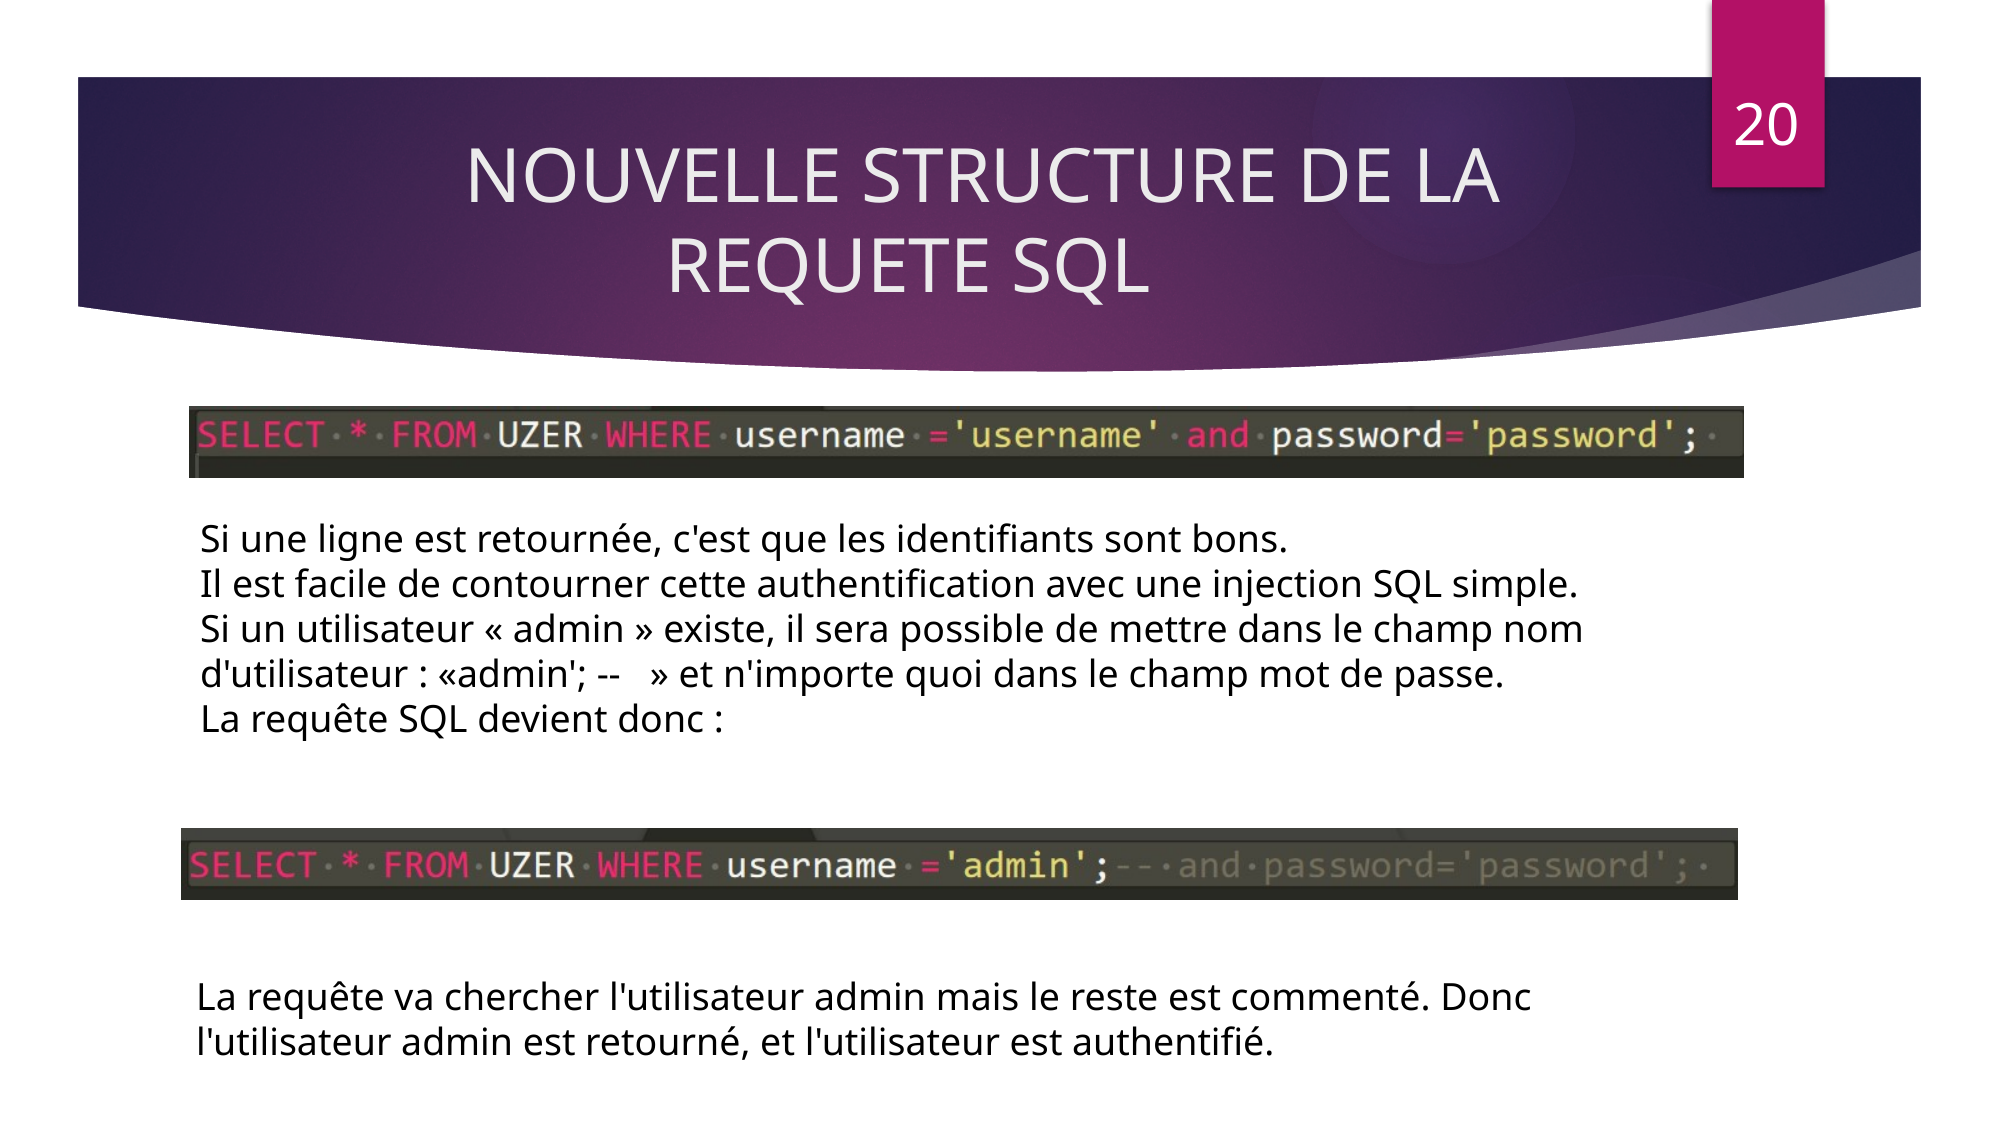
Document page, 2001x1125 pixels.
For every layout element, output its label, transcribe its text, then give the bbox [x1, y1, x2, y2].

text_box Si une ligne est retournée, c'est que les identifiants sont bons. Il est facile de contourner cette authentification avec une injection SQL simple. Si un utilisateur « admin » existe, il sera possible de mettre dans le champ nom d'utilisateur : «admin'; -- » et n'importe quoi dans le champ mot de passe. La requête SQL devient donc : [185, 507, 1631, 747]
picture [181, 828, 1738, 901]
text_box La requête va chercher l'utilisateur admin mais le reste est commenté. Donc l'utilisateur admin est retourné, et l'utilisateur est authentifié. [181, 965, 1635, 1070]
title NOUVELLE STRUCTURE DE LA REQUETE SQL [189, 159, 1627, 276]
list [189, 405, 1744, 478]
slide_number 20 [1698, 48, 1836, 175]
